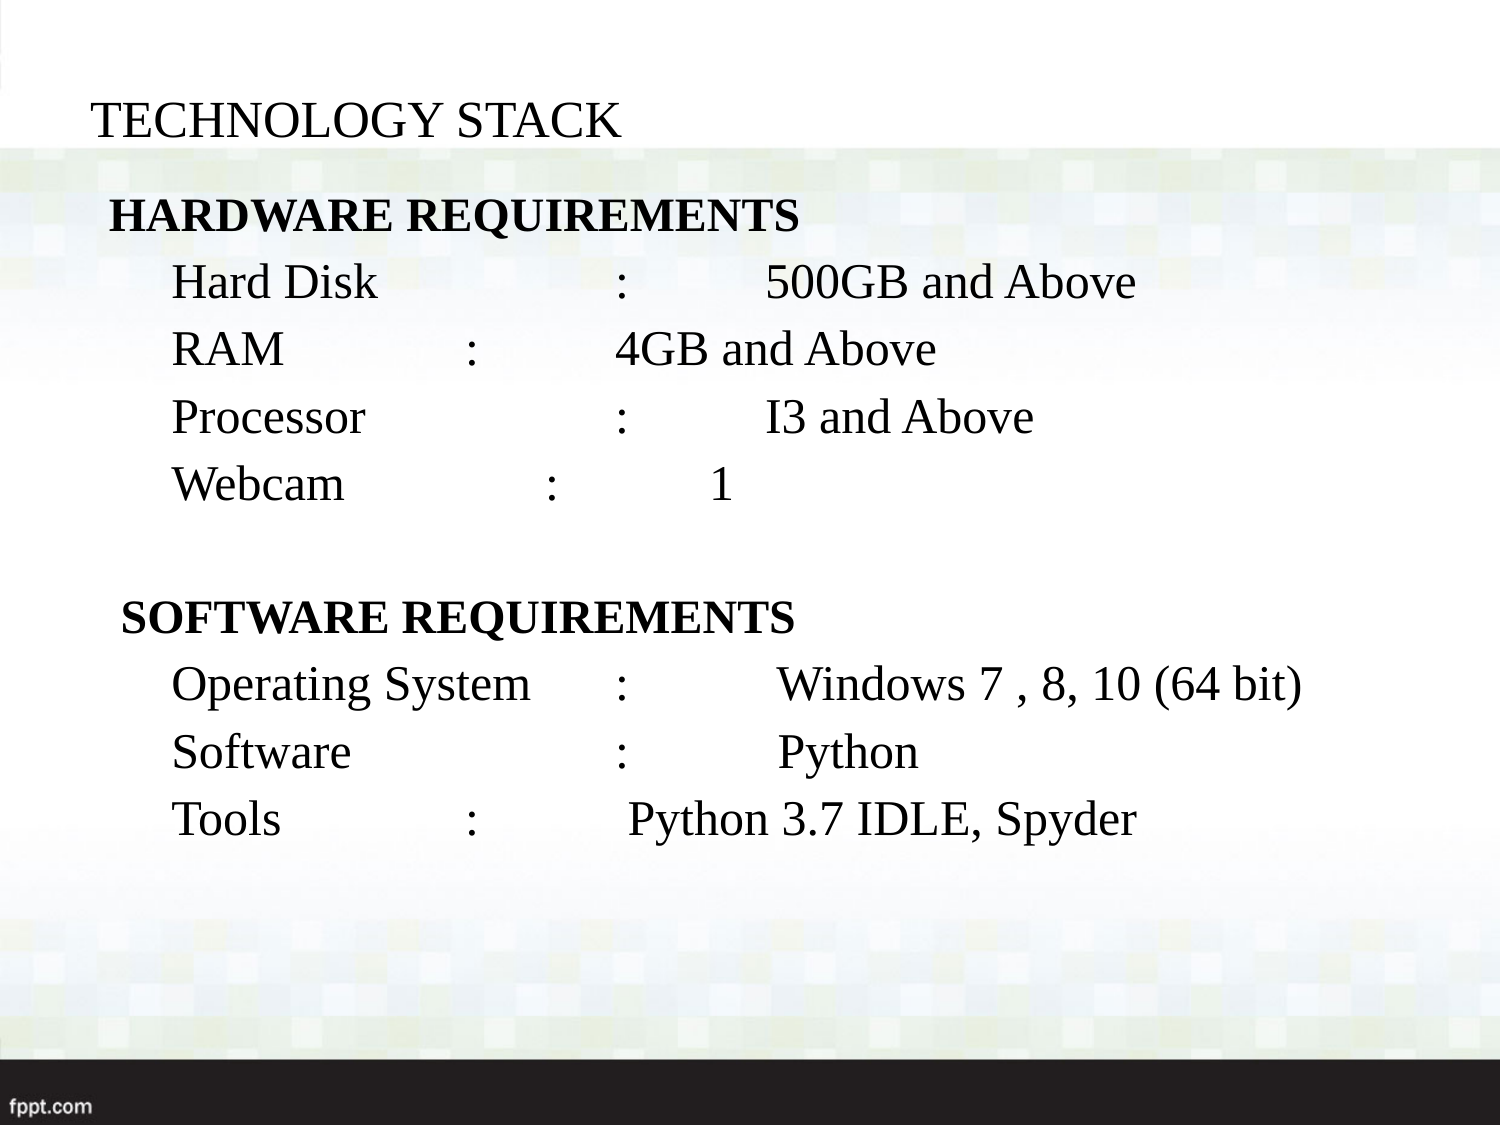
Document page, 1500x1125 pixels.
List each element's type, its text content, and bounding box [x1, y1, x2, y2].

list HARDWARE REQUIREMENTS Hard Disk : 500GB and Above RAM : 4GB and Above Processor : I3 and Above Webcam : 1 SOFTWARE REQUIREMENTS Operating System : Windows 7 , 8, 10 (64 bit) Software : Python Tools : Python 3.7 IDLE, Spyder [75, 175, 1425, 1005]
title TECHNOLOGY STACK [75, 45, 1425, 175]
picture [0, 0, 1500, 1125]
